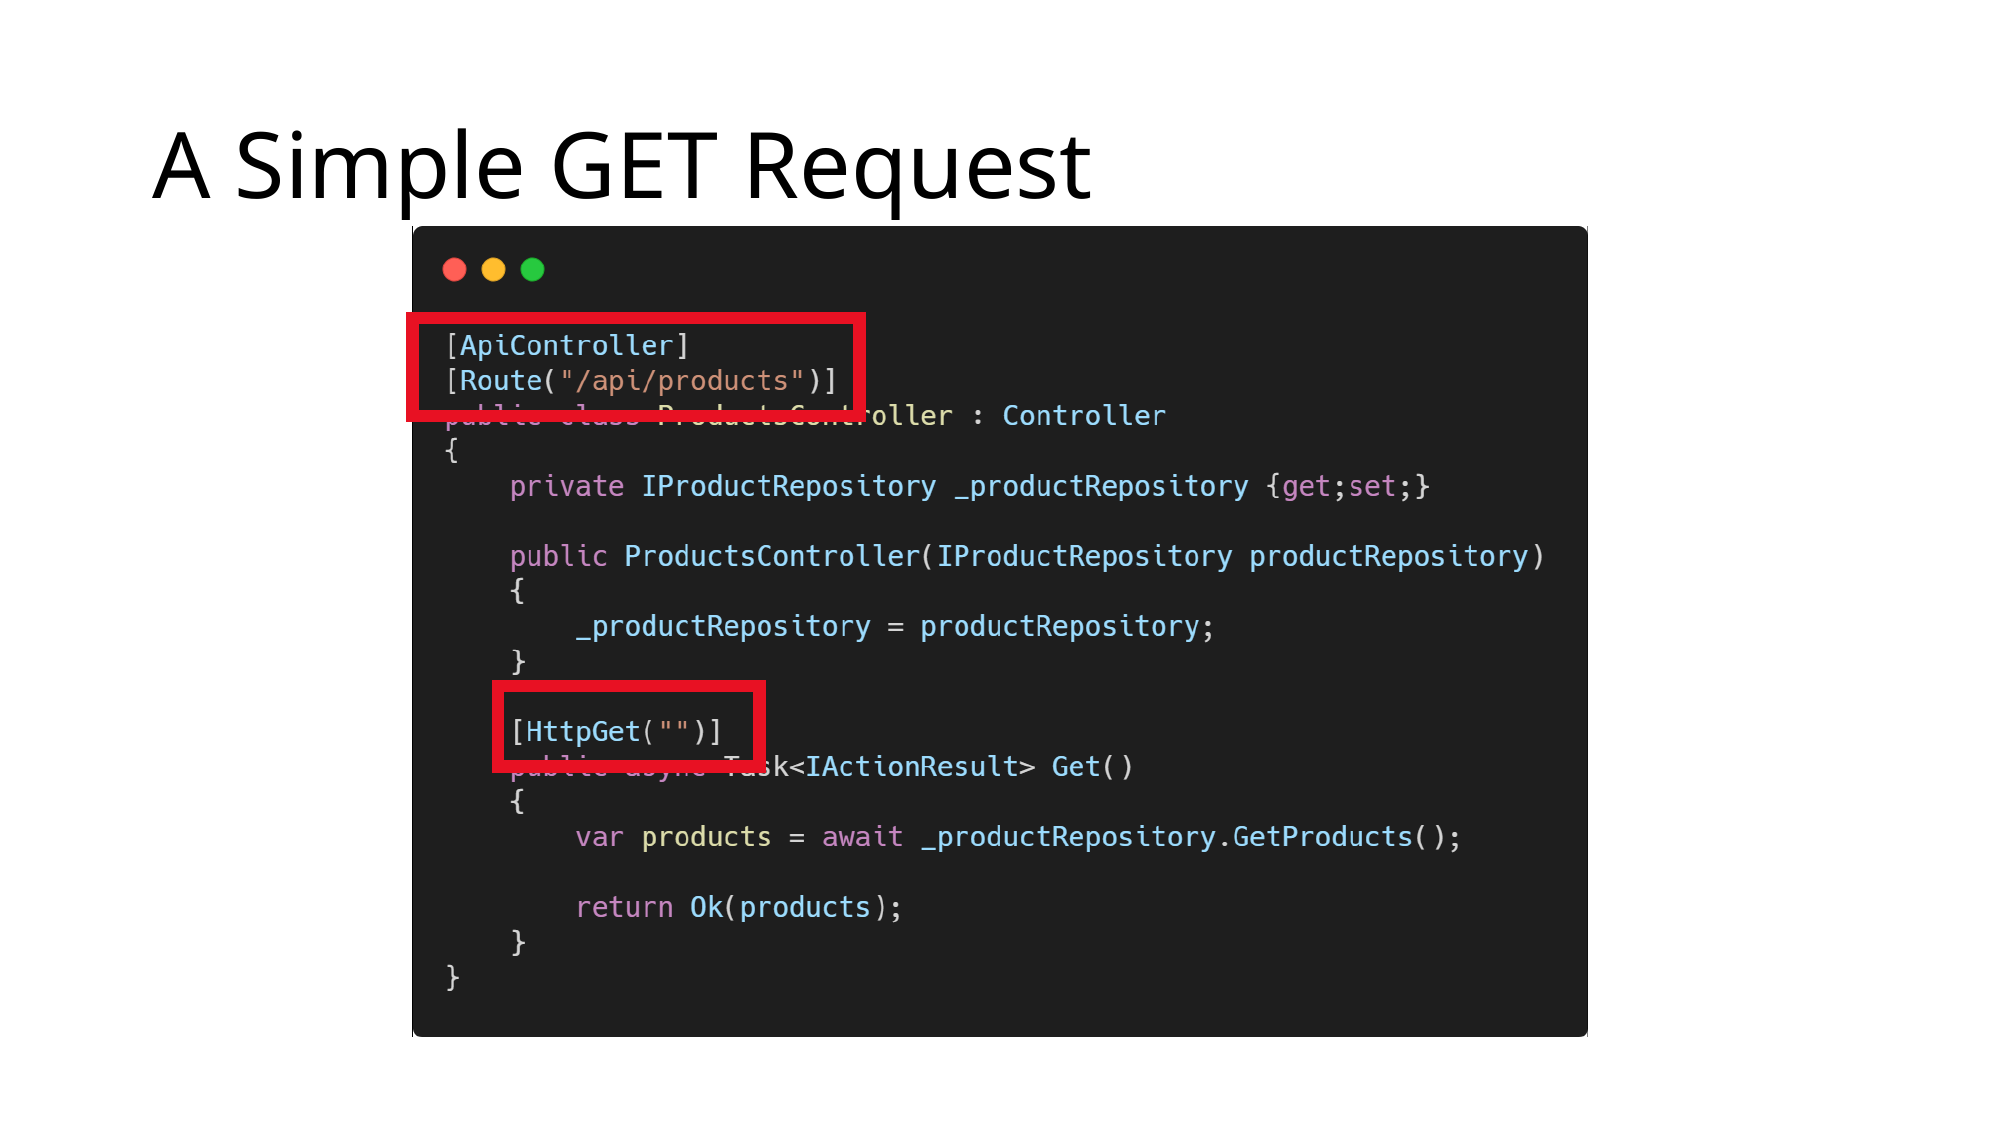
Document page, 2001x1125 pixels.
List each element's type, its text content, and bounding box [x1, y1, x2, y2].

title A Simple GET Request [137, 59, 1863, 278]
picture [412, 226, 1588, 1037]
